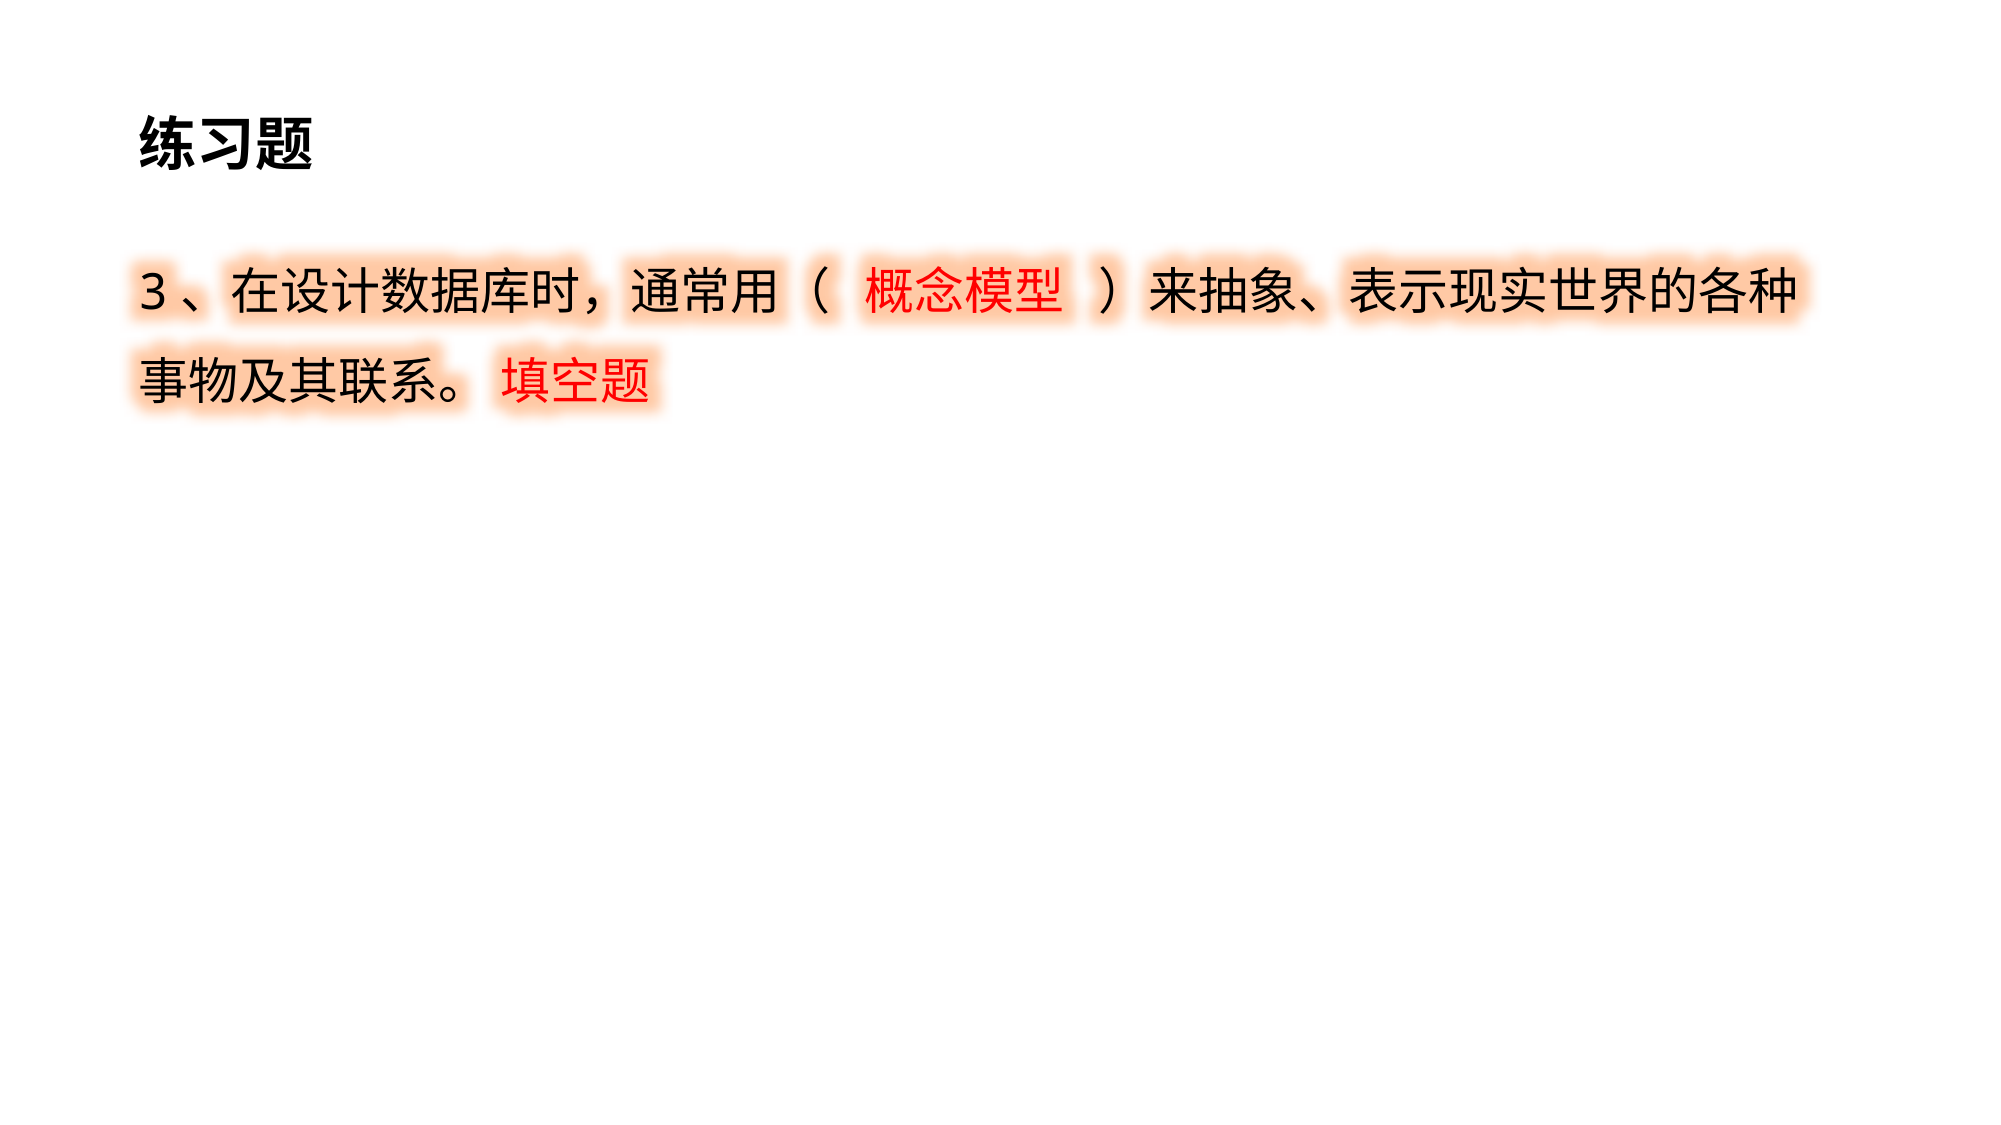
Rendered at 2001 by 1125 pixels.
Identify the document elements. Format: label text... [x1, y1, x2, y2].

text_box 3、在设计数据库时，通常用（ 概念模型 ）来抽象、表示现实世界的各种事物及其联系。 填空题 [120, 219, 1839, 1047]
text_box 数据库系统概述 [117, 216, 1843, 1051]
text_box 练习题 [120, 97, 1568, 187]
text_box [113, 212, 1847, 1055]
